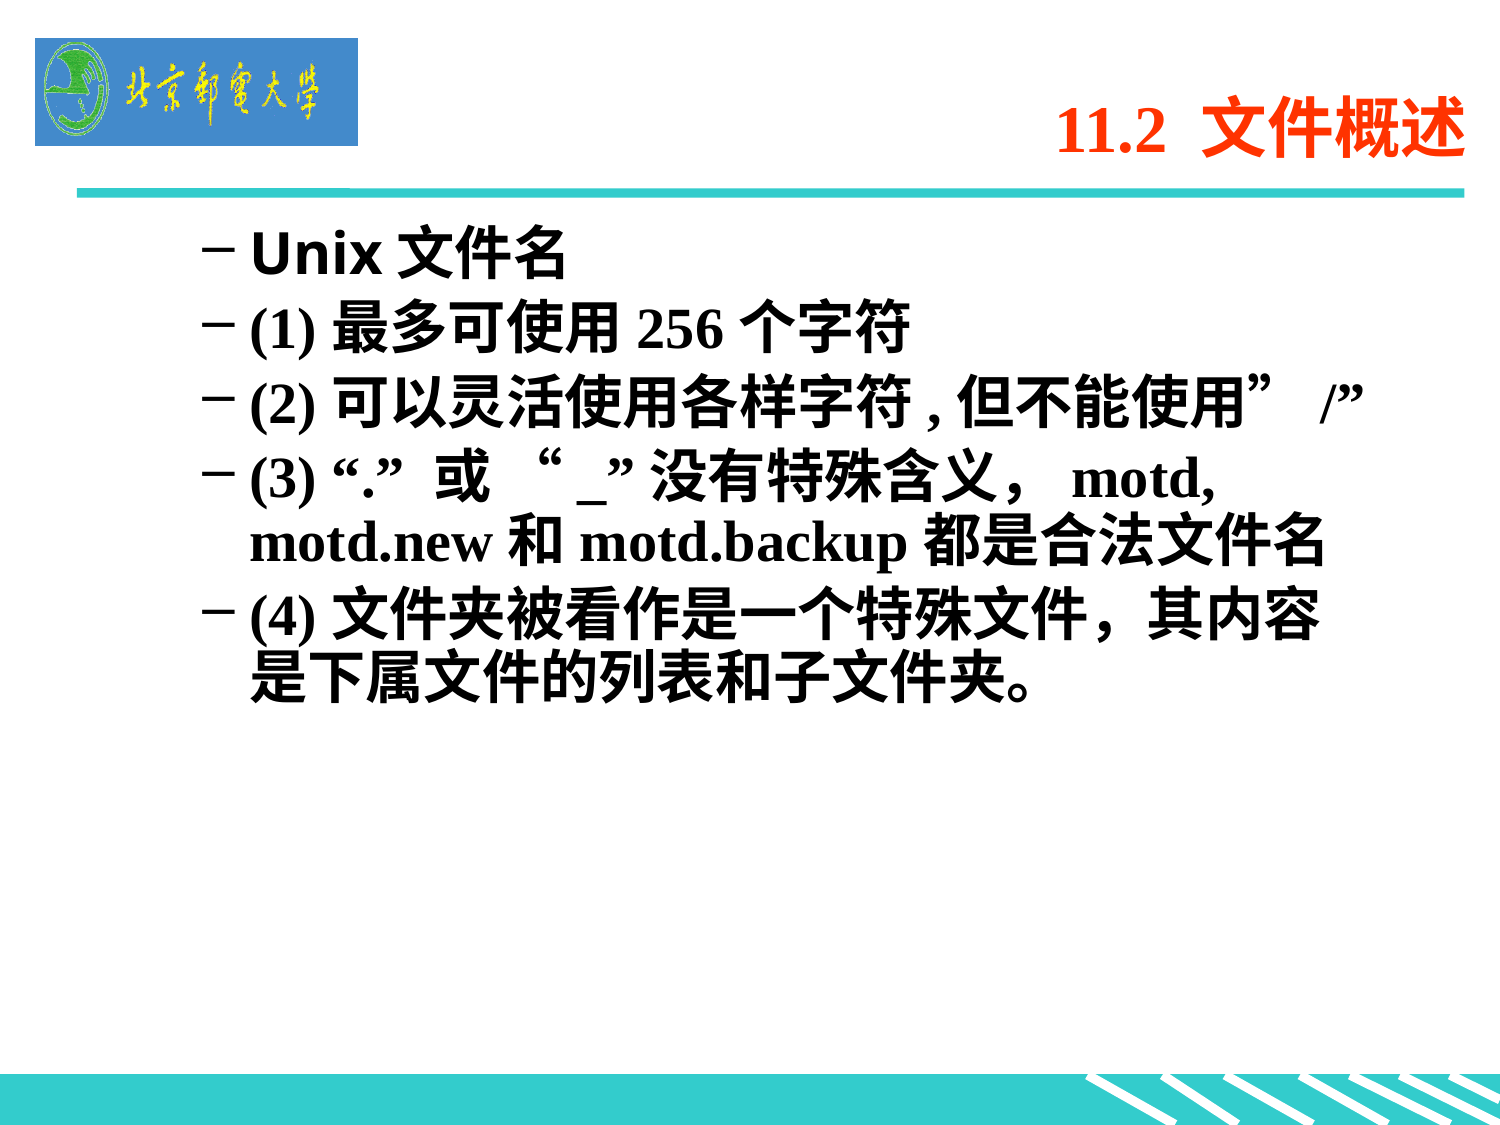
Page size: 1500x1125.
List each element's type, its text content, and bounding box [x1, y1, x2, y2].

picture [34, 37, 358, 146]
title 11.2 文件概述 [207, 66, 1483, 185]
list Unix文件名 (1)最多可使用256个字符 (2)可以灵活使用各样字符,但不能使用”/” (3) “.” 或 “_”没有特殊含义，motd, motd.new和motd.backup都是合法文件名 (4)文件夹被看作是一个特殊文件，其内容是下属文件的列表和子文件夹。 [112, 216, 1388, 1024]
slide_number [1137, 1037, 1451, 1113]
